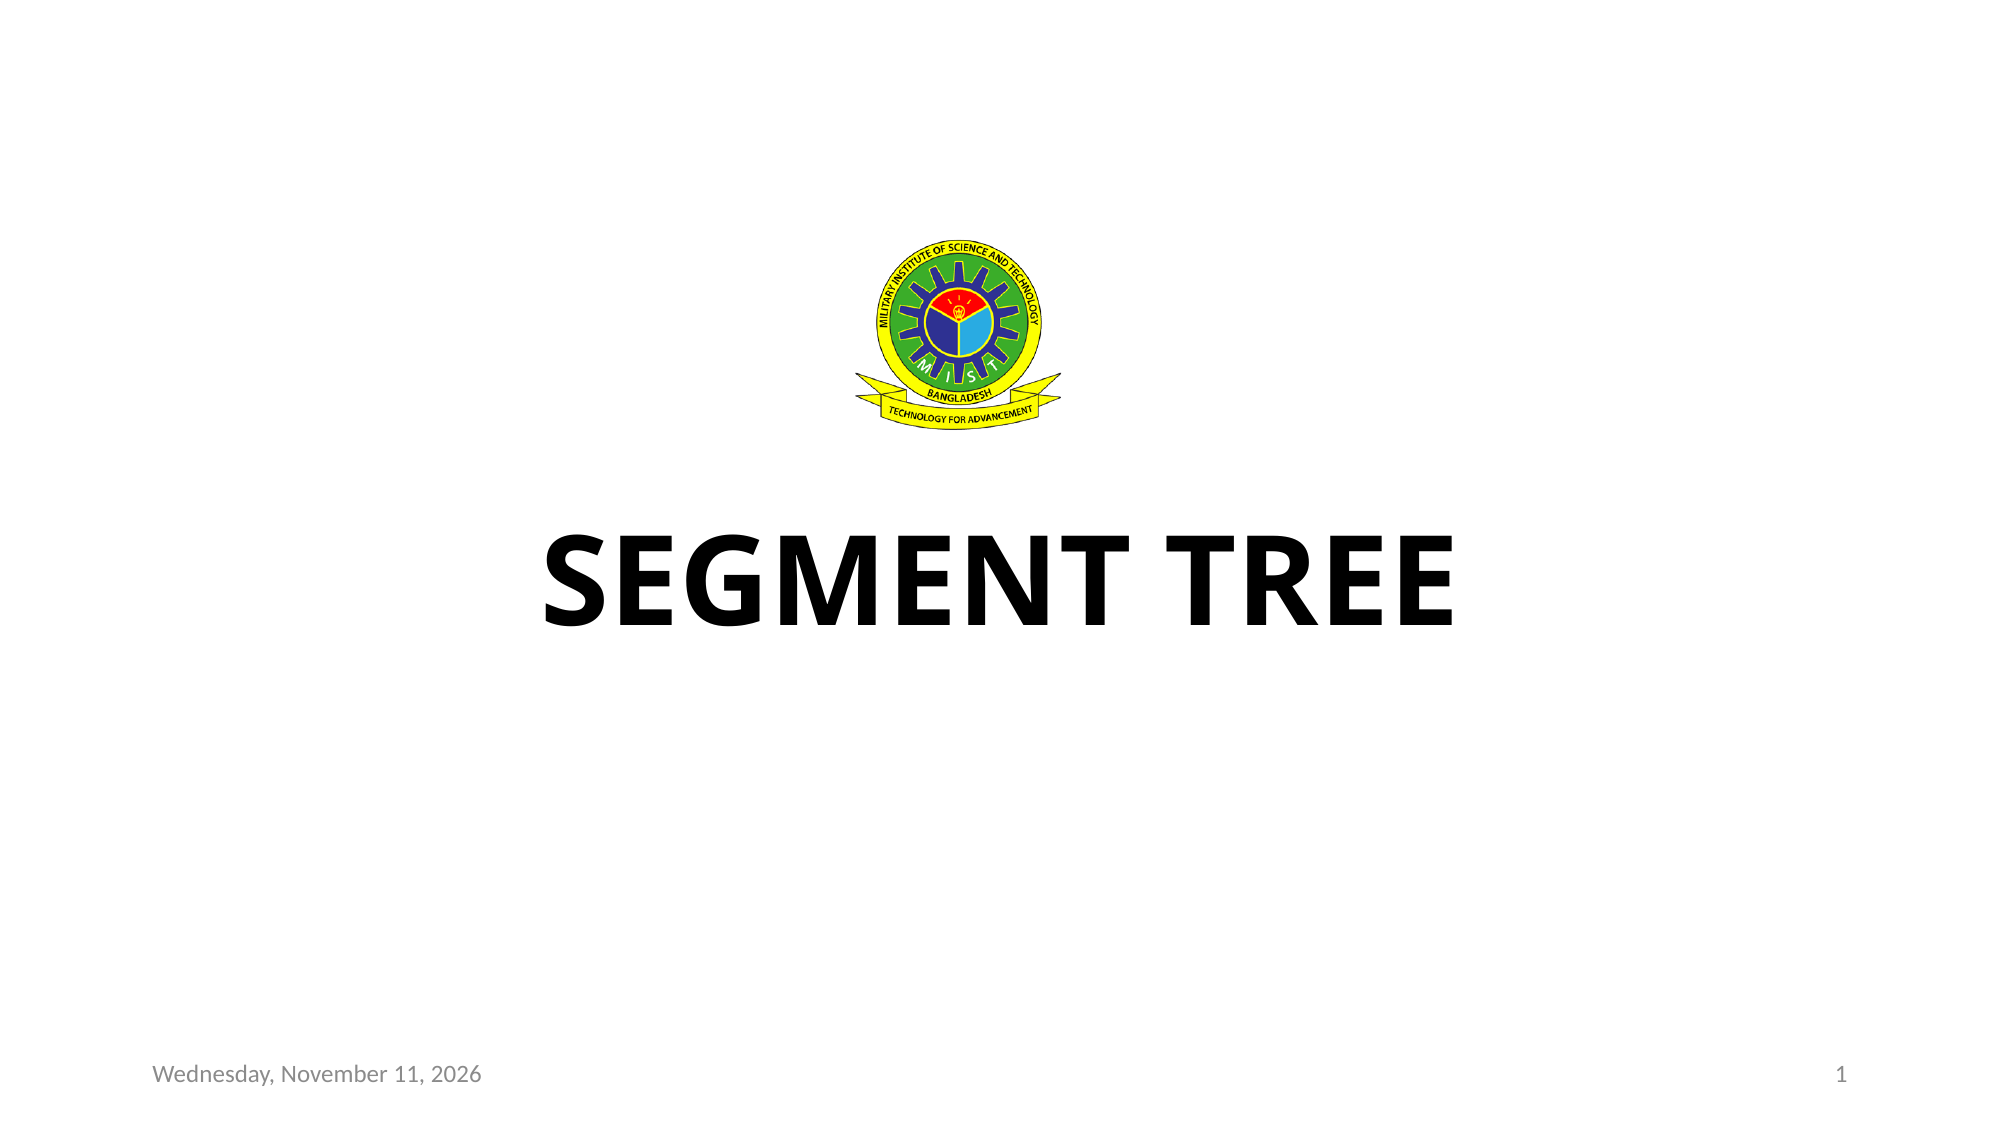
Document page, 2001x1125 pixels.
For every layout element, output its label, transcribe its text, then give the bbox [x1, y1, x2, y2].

slide_number 1 [1412, 1042, 1863, 1103]
title SEGMENT TREE [137, 192, 1863, 661]
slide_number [137, 1042, 588, 1103]
